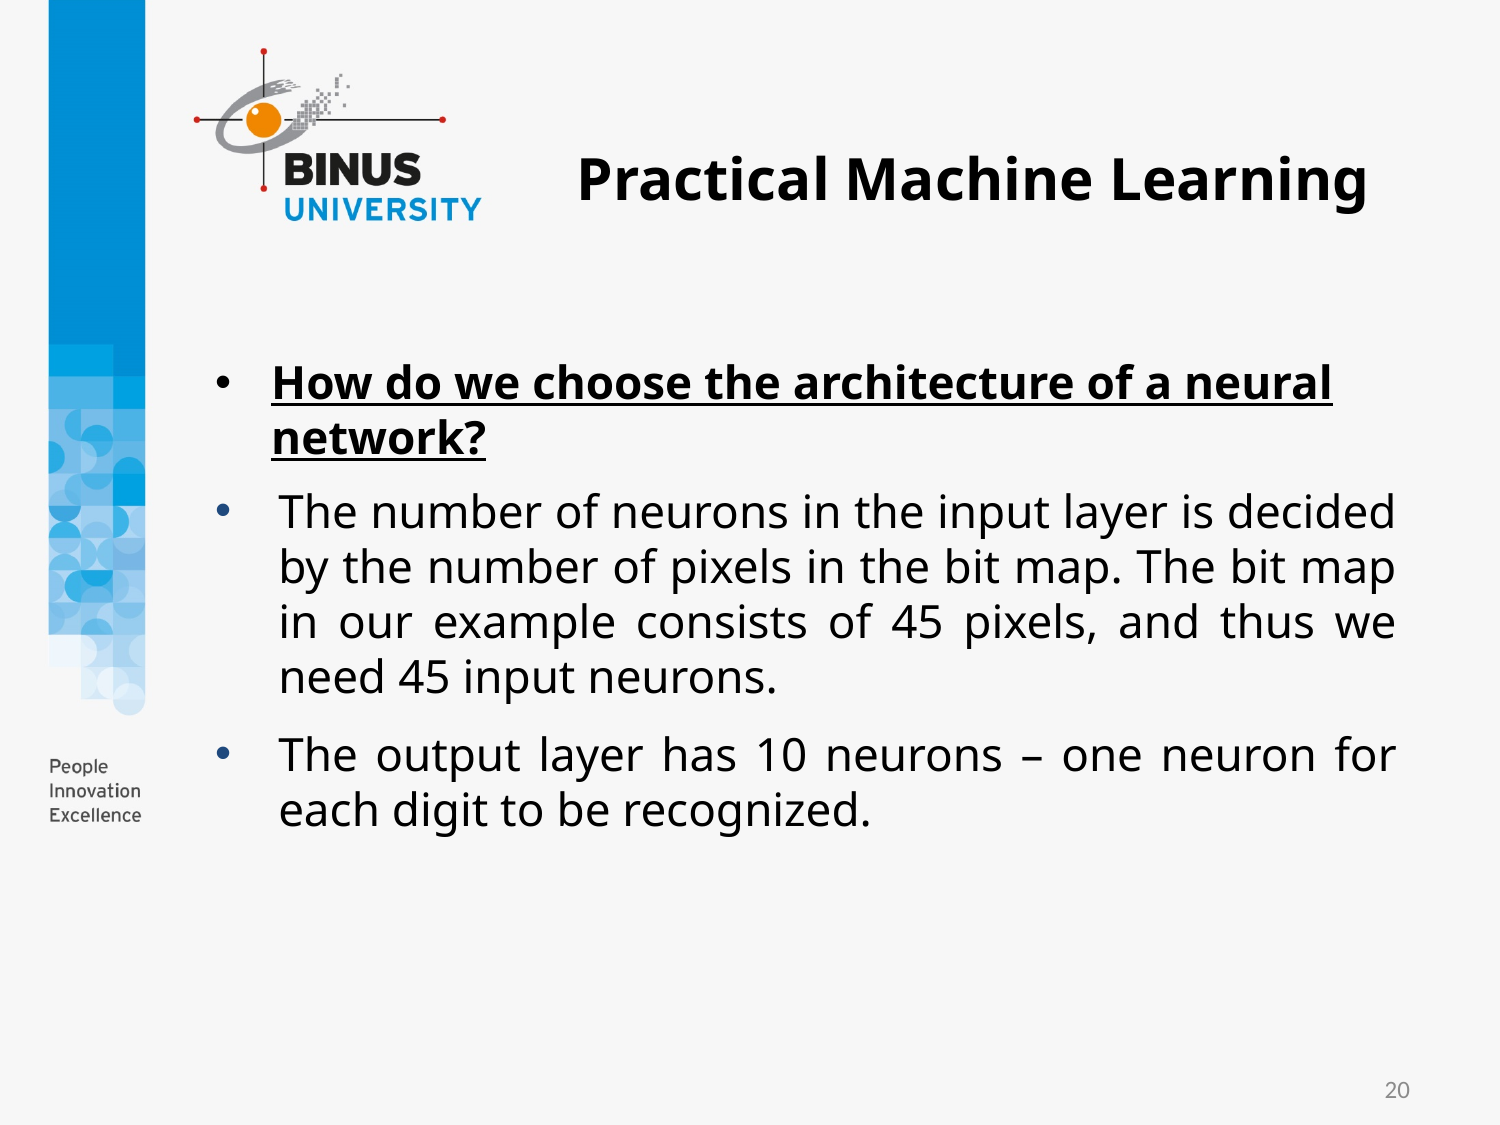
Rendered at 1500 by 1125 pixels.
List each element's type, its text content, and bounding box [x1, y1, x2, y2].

picture [0, 0, 1500, 845]
list The number of neurons in the input layer is decided by the number of pixels in the bit map. The bit map in our example consists of 45 pixels, and thus we need 45 input neurons. The output layer has 10 neurons – one neuron for each digit to be recognized. [200, 474, 1413, 1062]
subtitle How do we choose the architecture of a neural network? [200, 367, 1435, 450]
title Practical Machine Learning [512, 112, 1434, 243]
slide_number 20 [1074, 1058, 1425, 1119]
